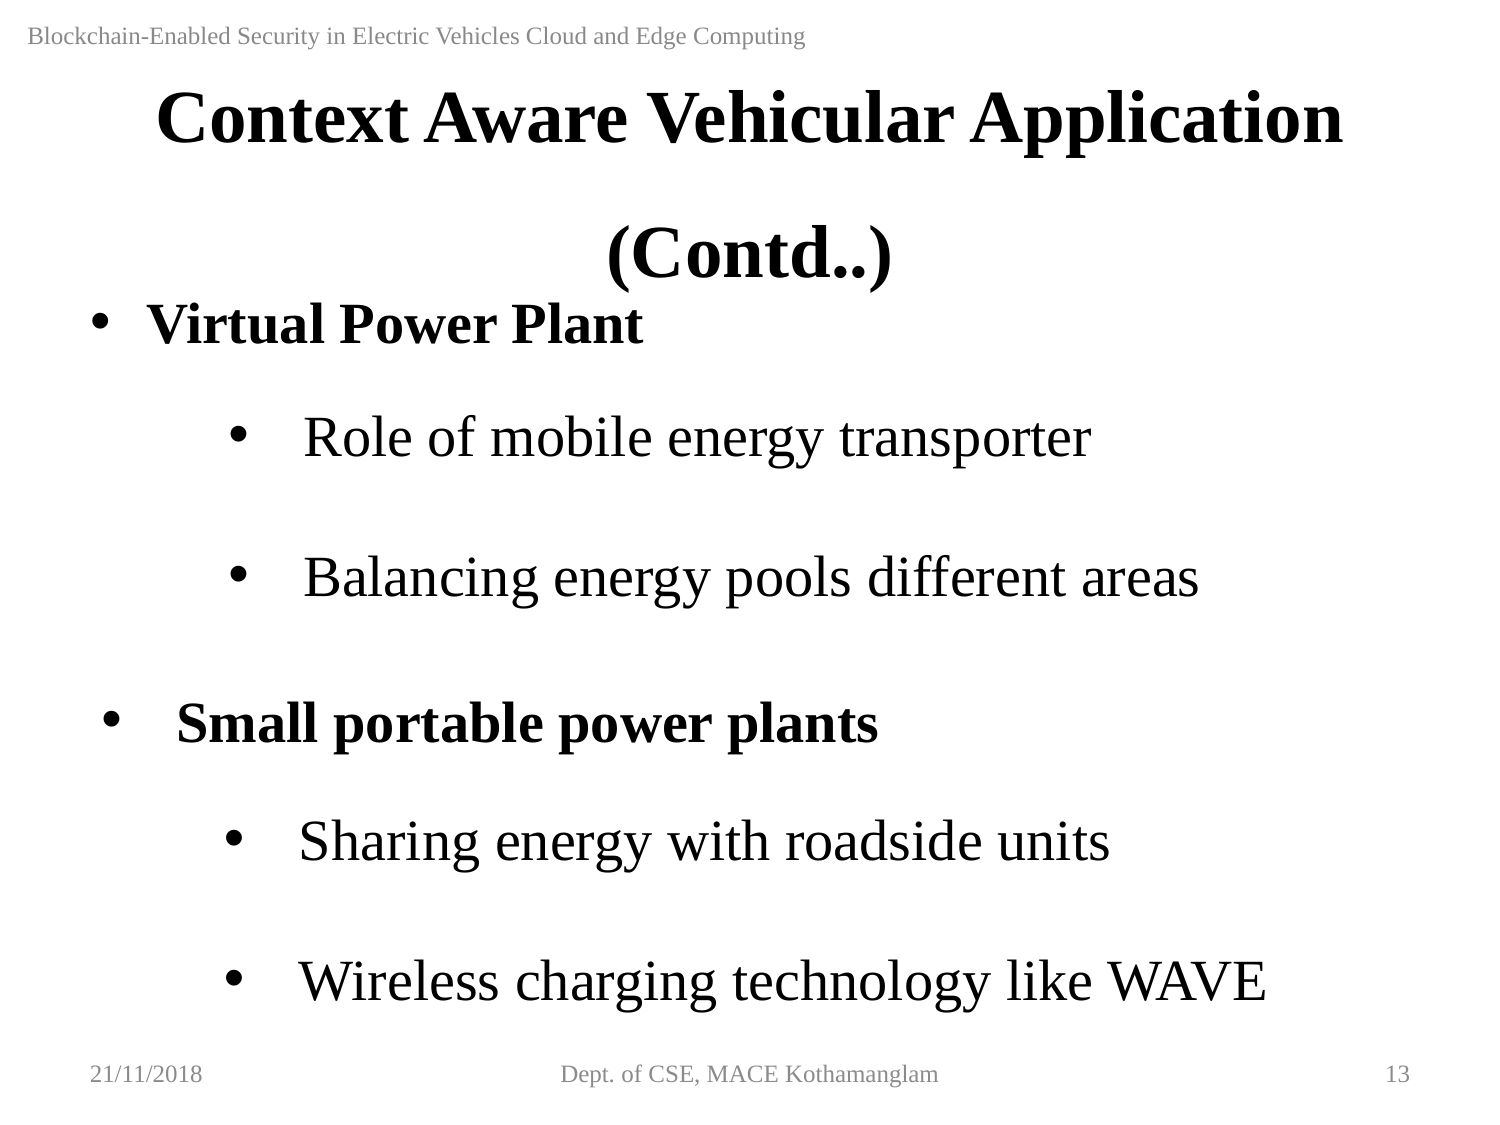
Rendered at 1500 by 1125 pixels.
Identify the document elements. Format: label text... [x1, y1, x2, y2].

text_box Virtual Power Plant [75, 278, 1425, 600]
text_box Sharing energy with roadside units Wireless charging technology like WAVE [209, 794, 1372, 1020]
text_box Small portable power plants [86, 676, 1355, 1042]
text_box Context Aware Vehicular Application (Contd..) [75, 63, 1425, 251]
text_box Dept. of CSE, MACE Kothamanglam [512, 1042, 988, 1103]
text_box Blockchain-Enabled Security in Electric Vehicles Cloud and Edge Computing [12, 12, 1263, 58]
text_box 21/11/2018 [74, 1042, 425, 1103]
text_box Role of mobile energy transporter Balancing energy pools different areas [213, 390, 1342, 616]
text_box 13 [1074, 1042, 1425, 1103]
